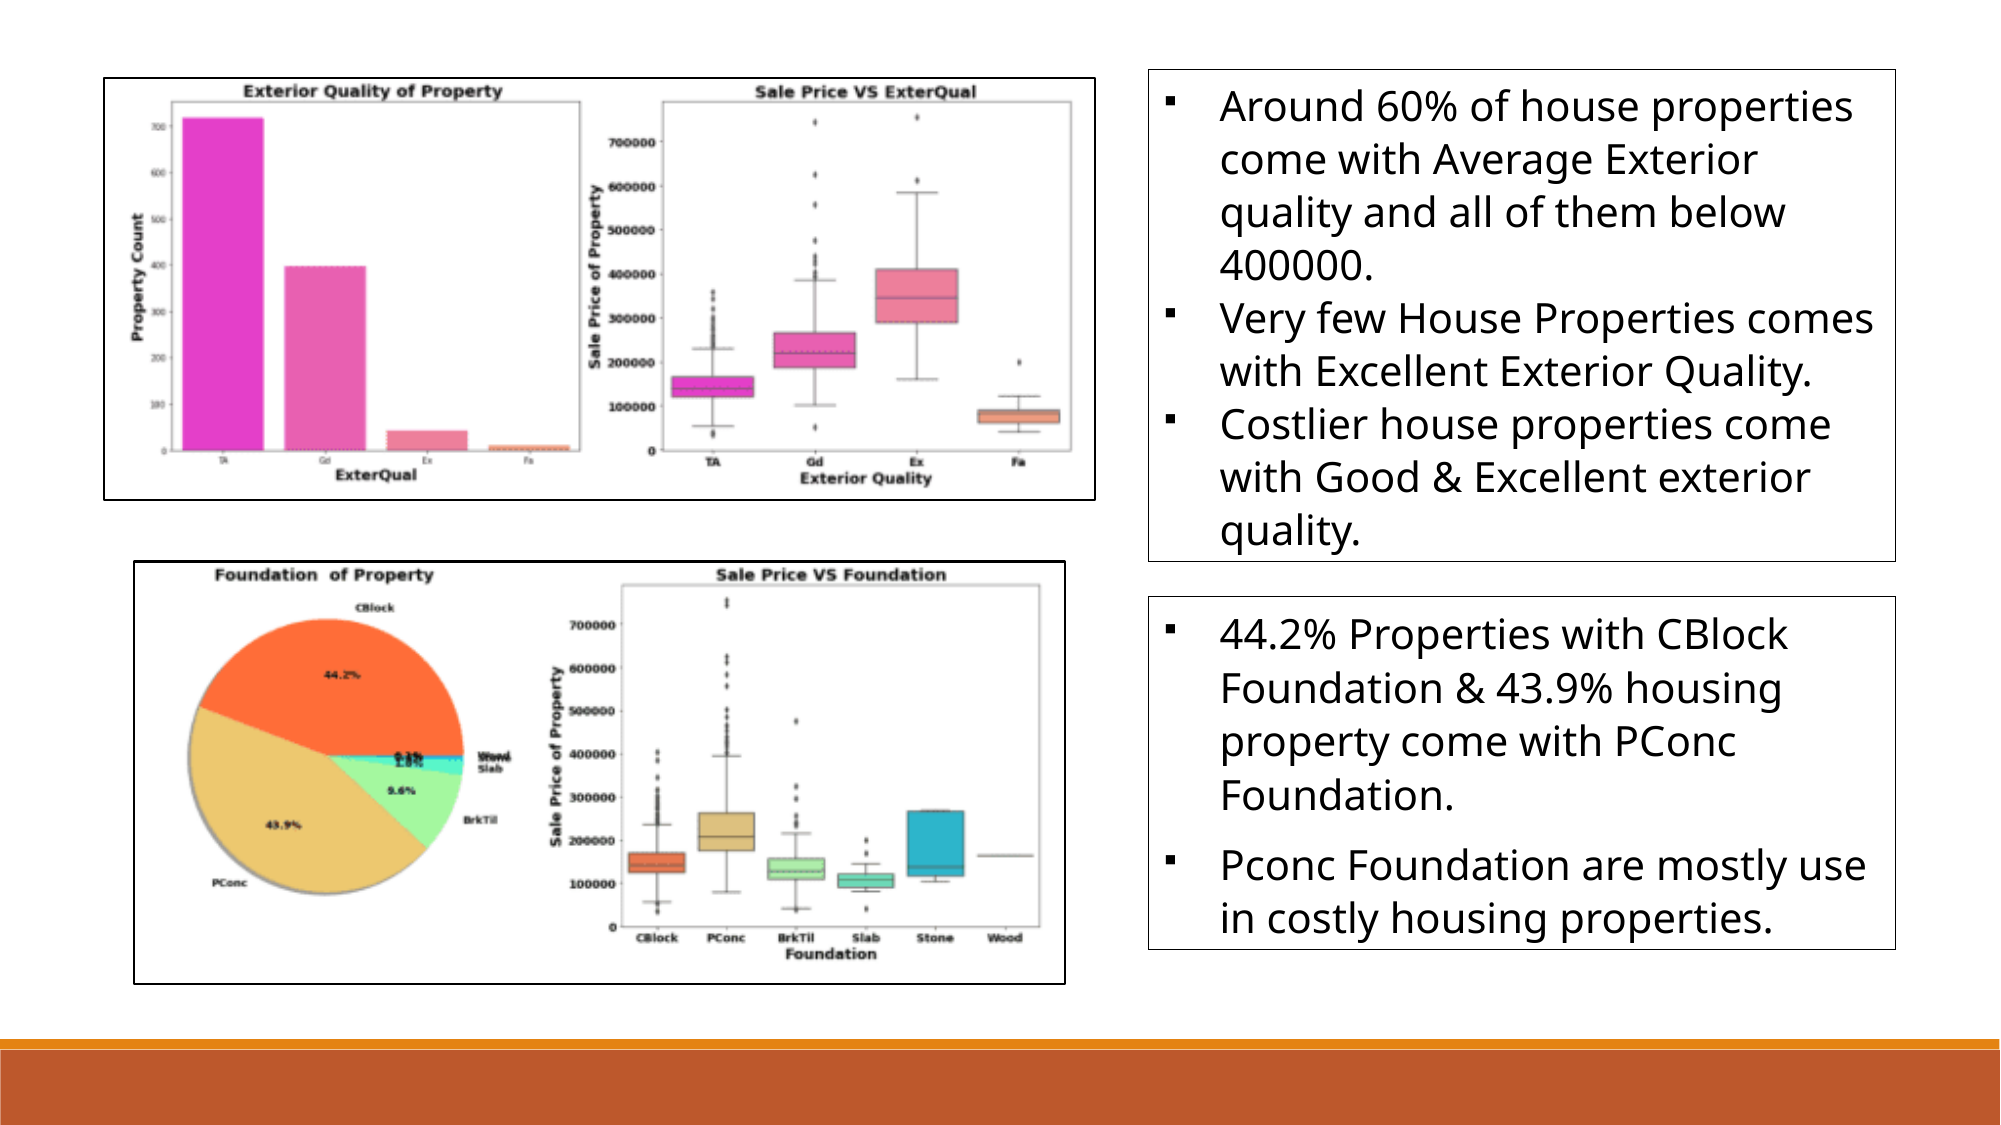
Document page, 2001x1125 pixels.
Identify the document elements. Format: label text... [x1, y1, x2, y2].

text_box 44.2% Properties with CBlock Foundation & 43.9% housing property come with PConc Foundation. Pconc Foundation are mostly use in costly housing properties. [1148, 596, 1896, 950]
picture [134, 561, 1065, 984]
picture [104, 78, 1095, 500]
text_box Around 60% of house properties come with Average Exterior quality and all of them below 400000. Very few House Properties comes with Excellent Exterior Quality. Costlier house properties come with Good & Excellent exterior quality. [1148, 69, 1896, 562]
